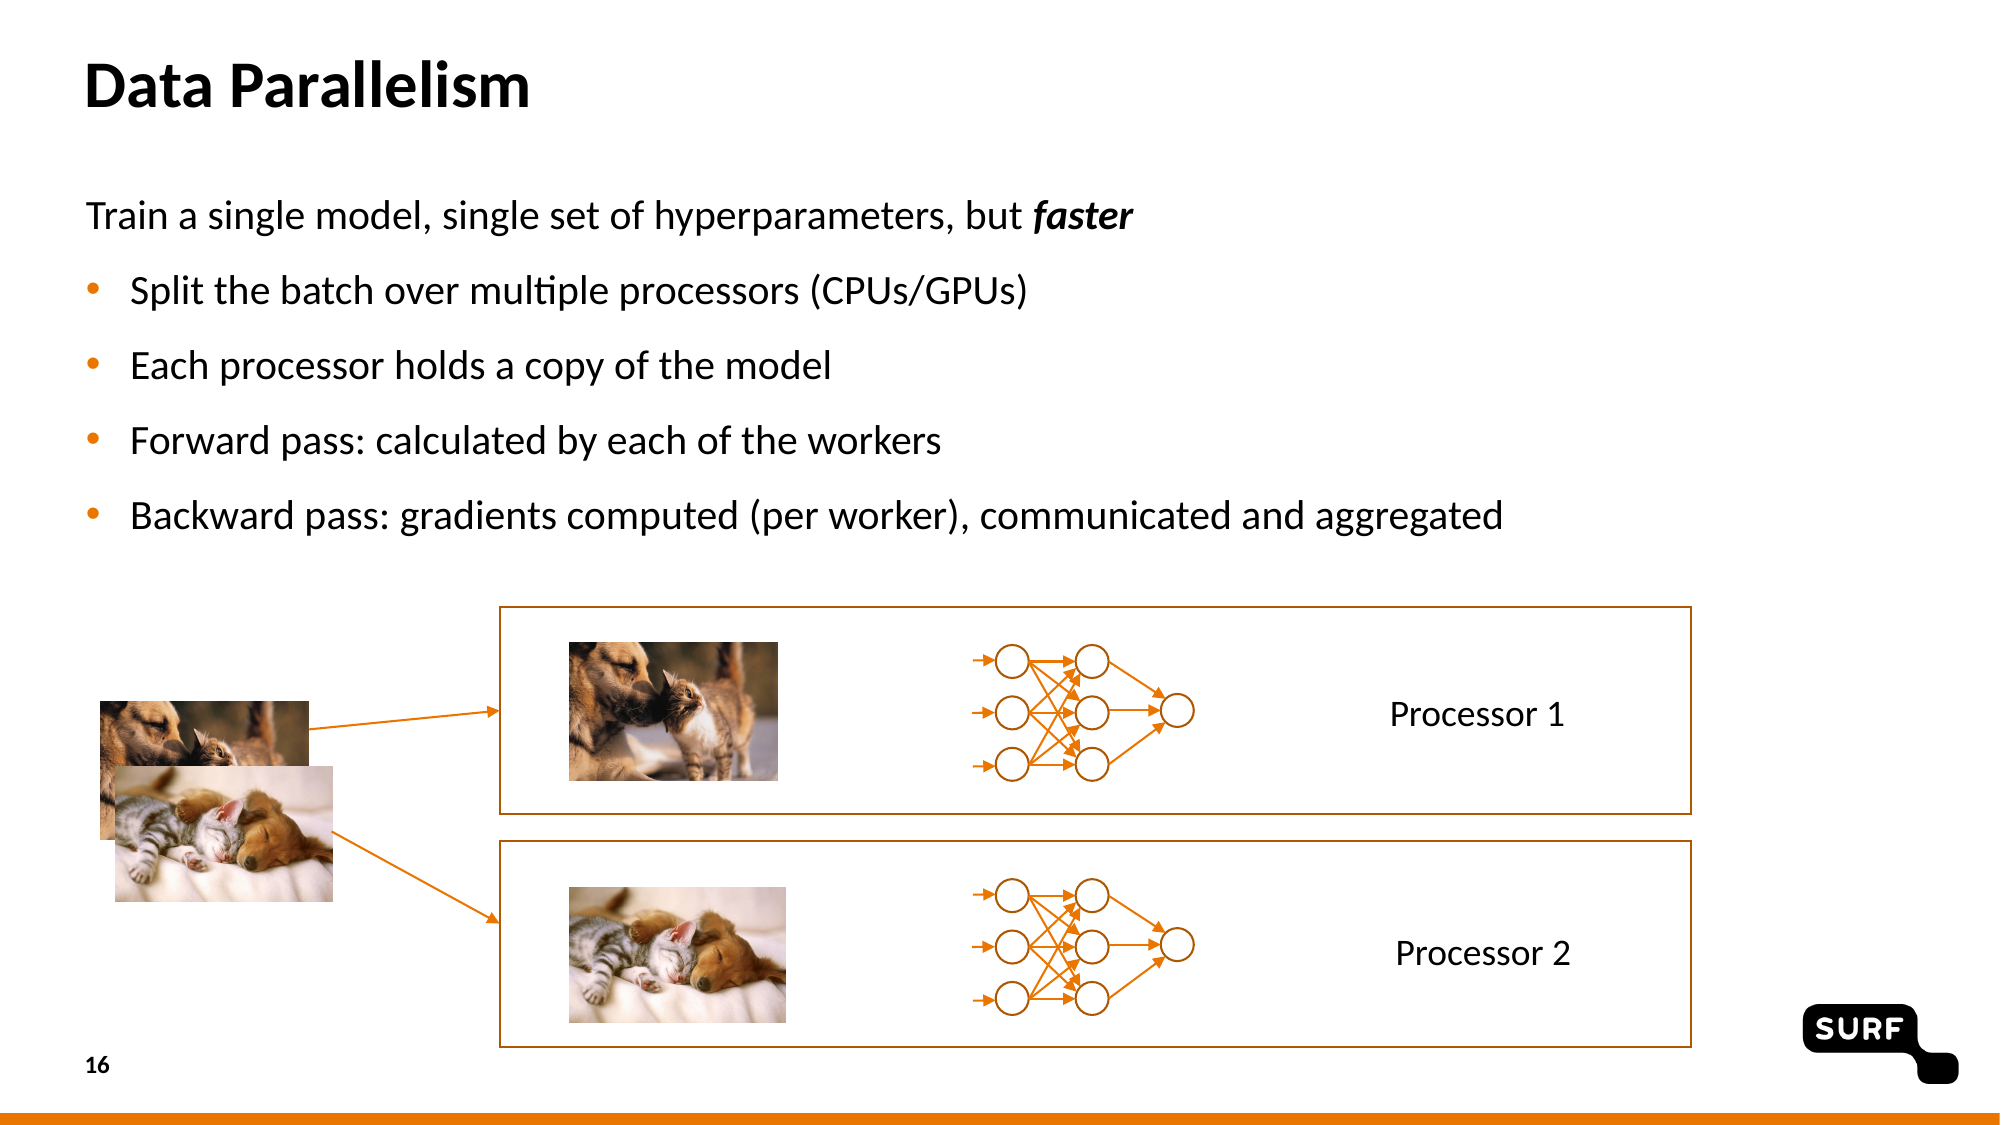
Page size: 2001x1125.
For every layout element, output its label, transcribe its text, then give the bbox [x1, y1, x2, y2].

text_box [331, 831, 500, 924]
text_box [308, 710, 500, 730]
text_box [972, 644, 1194, 781]
text_box [499, 840, 1692, 1048]
slide_number 16 [84, 1045, 149, 1082]
text_box [47, 255, 424, 349]
picture [100, 701, 333, 902]
list Train a single model, single set of hyperparameters, but faster Split the batch over multiple processors (CPUs/GPUs) Each processor holds a copy of the model Forward pass: calculated by each of the workers Backward pass: gradients computed (per worker), communicated and aggregated [85, 187, 1558, 961]
picture [569, 887, 786, 1023]
title Data Parallelism [85, 44, 1914, 144]
picture [1802, 1004, 1959, 1084]
text_box Processor 2 [1395, 928, 1572, 974]
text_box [972, 879, 1194, 1015]
text_box [499, 606, 1692, 815]
picture [569, 642, 778, 781]
